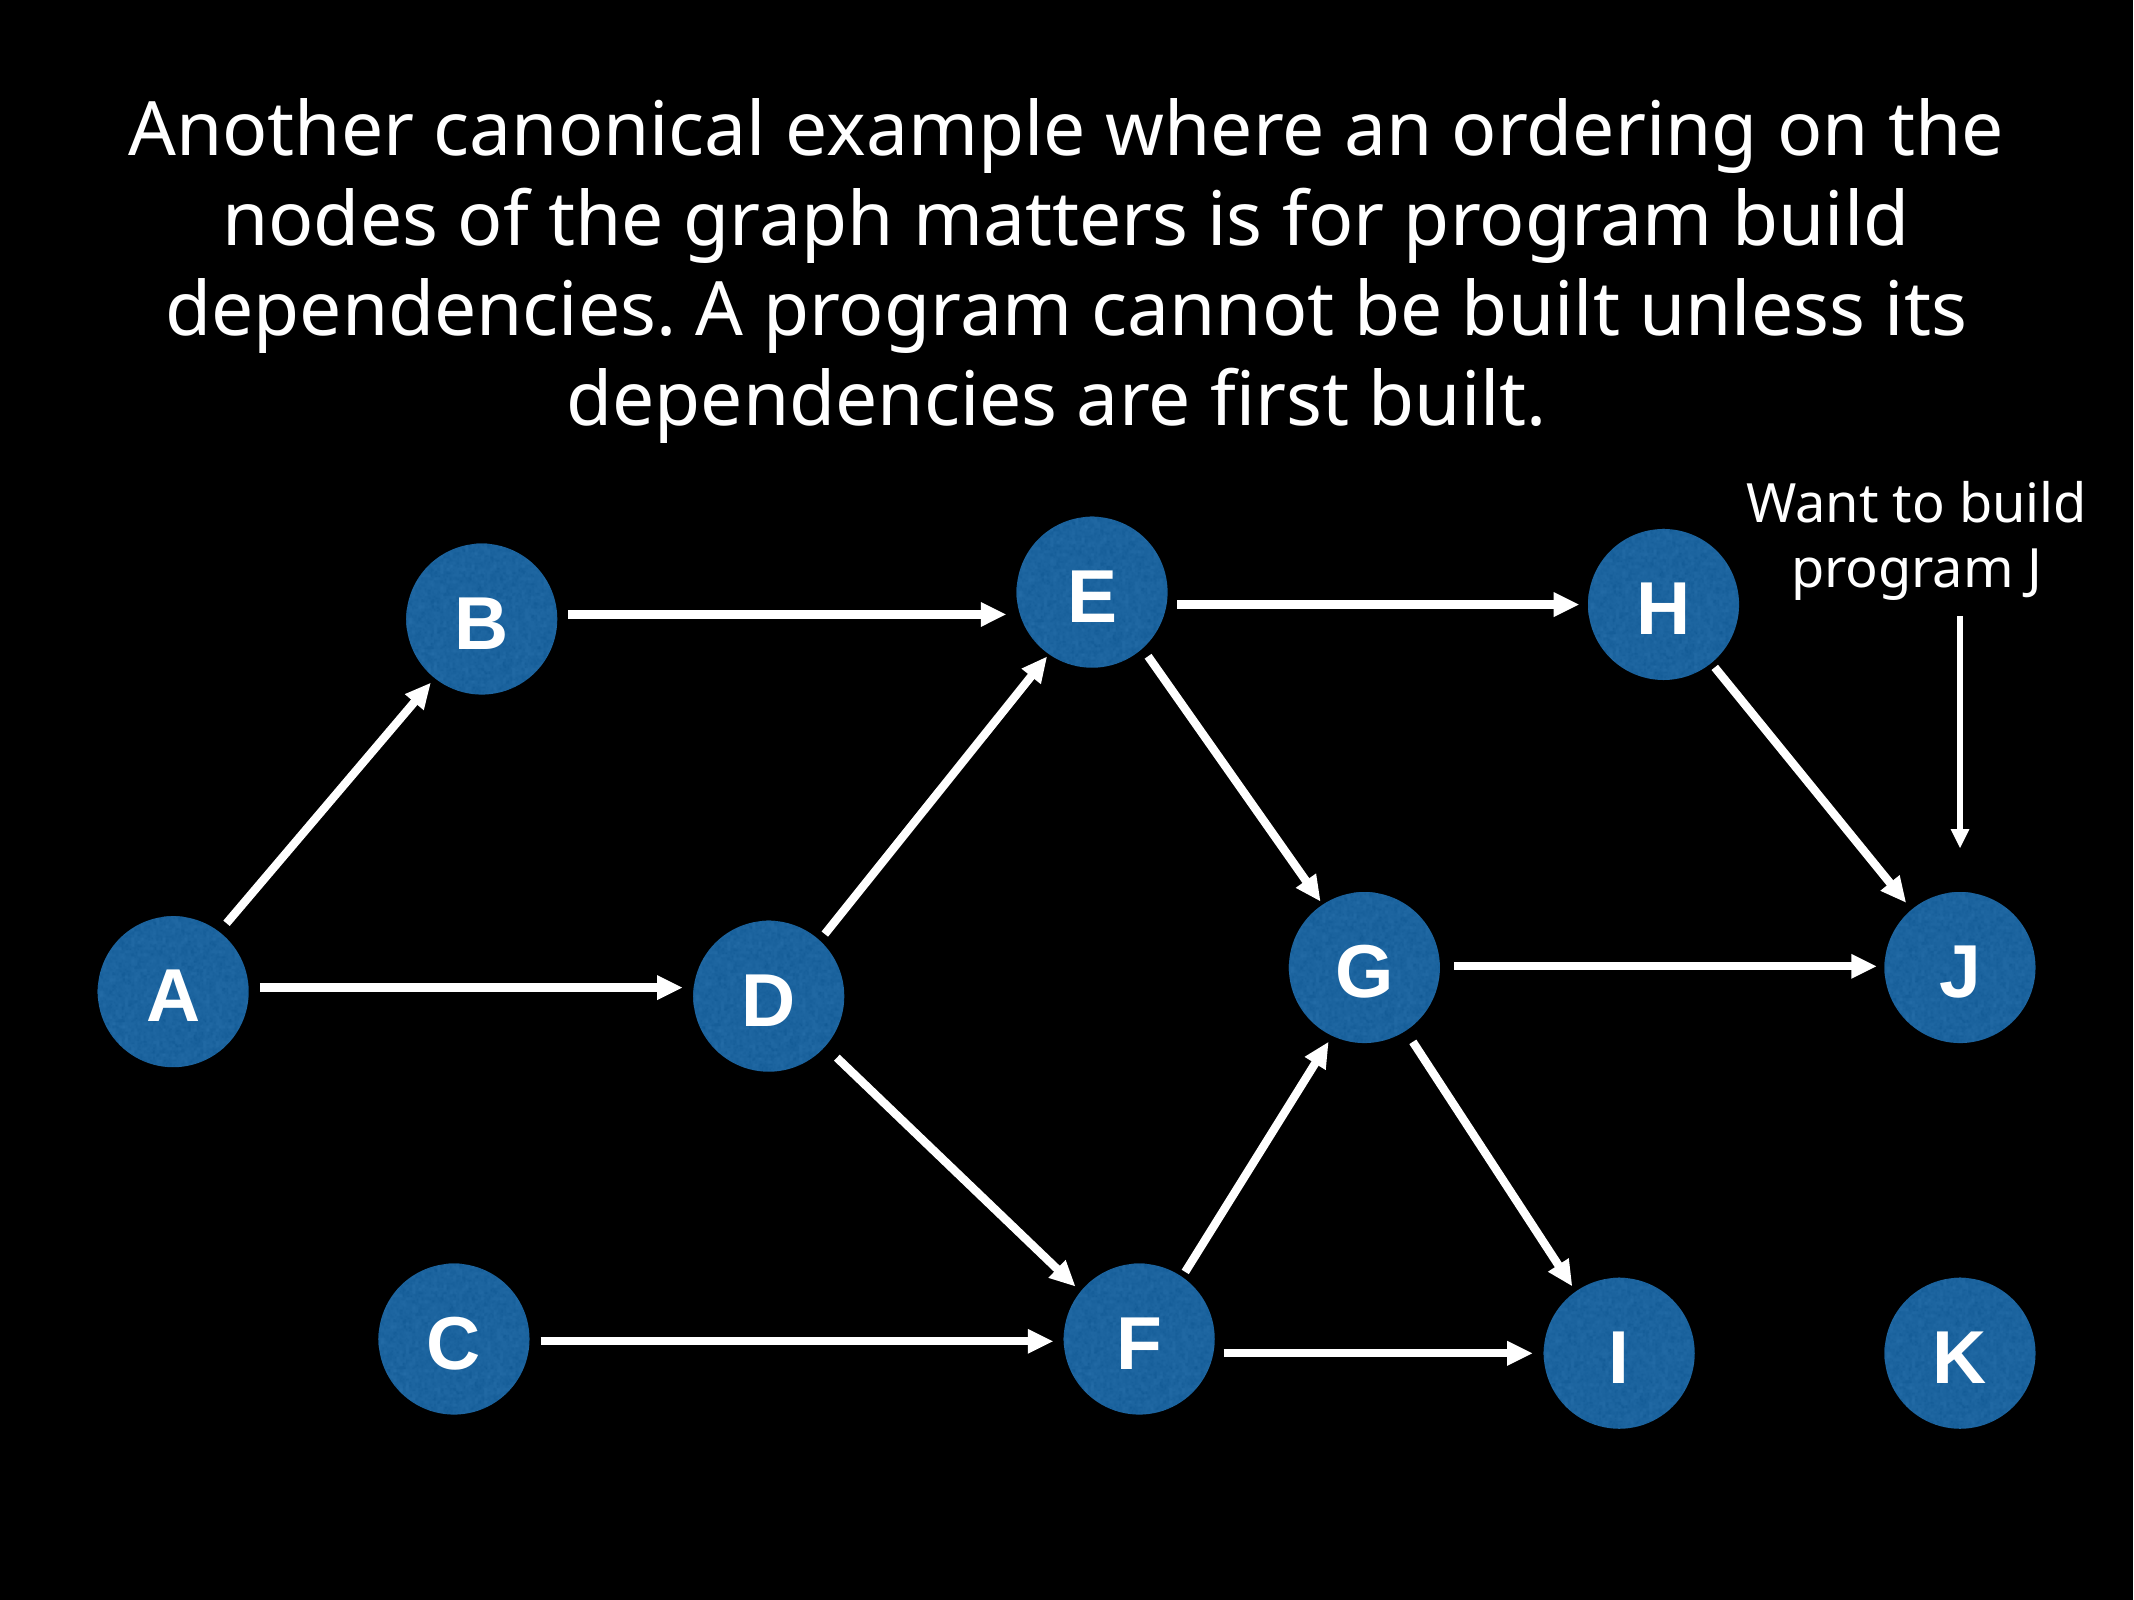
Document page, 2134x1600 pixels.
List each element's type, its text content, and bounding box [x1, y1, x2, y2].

text_box I [1543, 1277, 1695, 1429]
text_box Want to build program J [1737, 460, 2096, 607]
text_box [540, 1335, 1053, 1348]
text_box F [1063, 1263, 1215, 1415]
text_box [1223, 1347, 1533, 1360]
text_box K [1884, 1277, 2036, 1429]
text_box [1953, 616, 1967, 848]
text_box [226, 683, 431, 924]
text_box D [693, 920, 845, 1072]
text_box A [97, 916, 249, 1068]
text_box J [1884, 892, 2036, 1044]
text_box [824, 656, 1047, 935]
text_box [1412, 1041, 1572, 1286]
text_box C [378, 1263, 530, 1415]
text_box [1185, 1042, 1329, 1272]
text_box [259, 981, 683, 994]
text_box [1714, 667, 1906, 903]
text_box [1177, 598, 1579, 611]
text_box [1454, 960, 1877, 973]
text_box Another canonical example where an ordering on the nodes of the graph matters is for program build dependencies. A program cannot be built unless its dependencies are first built. [24, 72, 2109, 450]
text_box [1148, 656, 1321, 902]
text_box E [1016, 516, 1168, 668]
text_box G [1288, 892, 1440, 1044]
text_box B [406, 543, 558, 695]
text_box [836, 1057, 1076, 1287]
text_box [568, 608, 1006, 621]
text_box H [1588, 528, 1740, 681]
